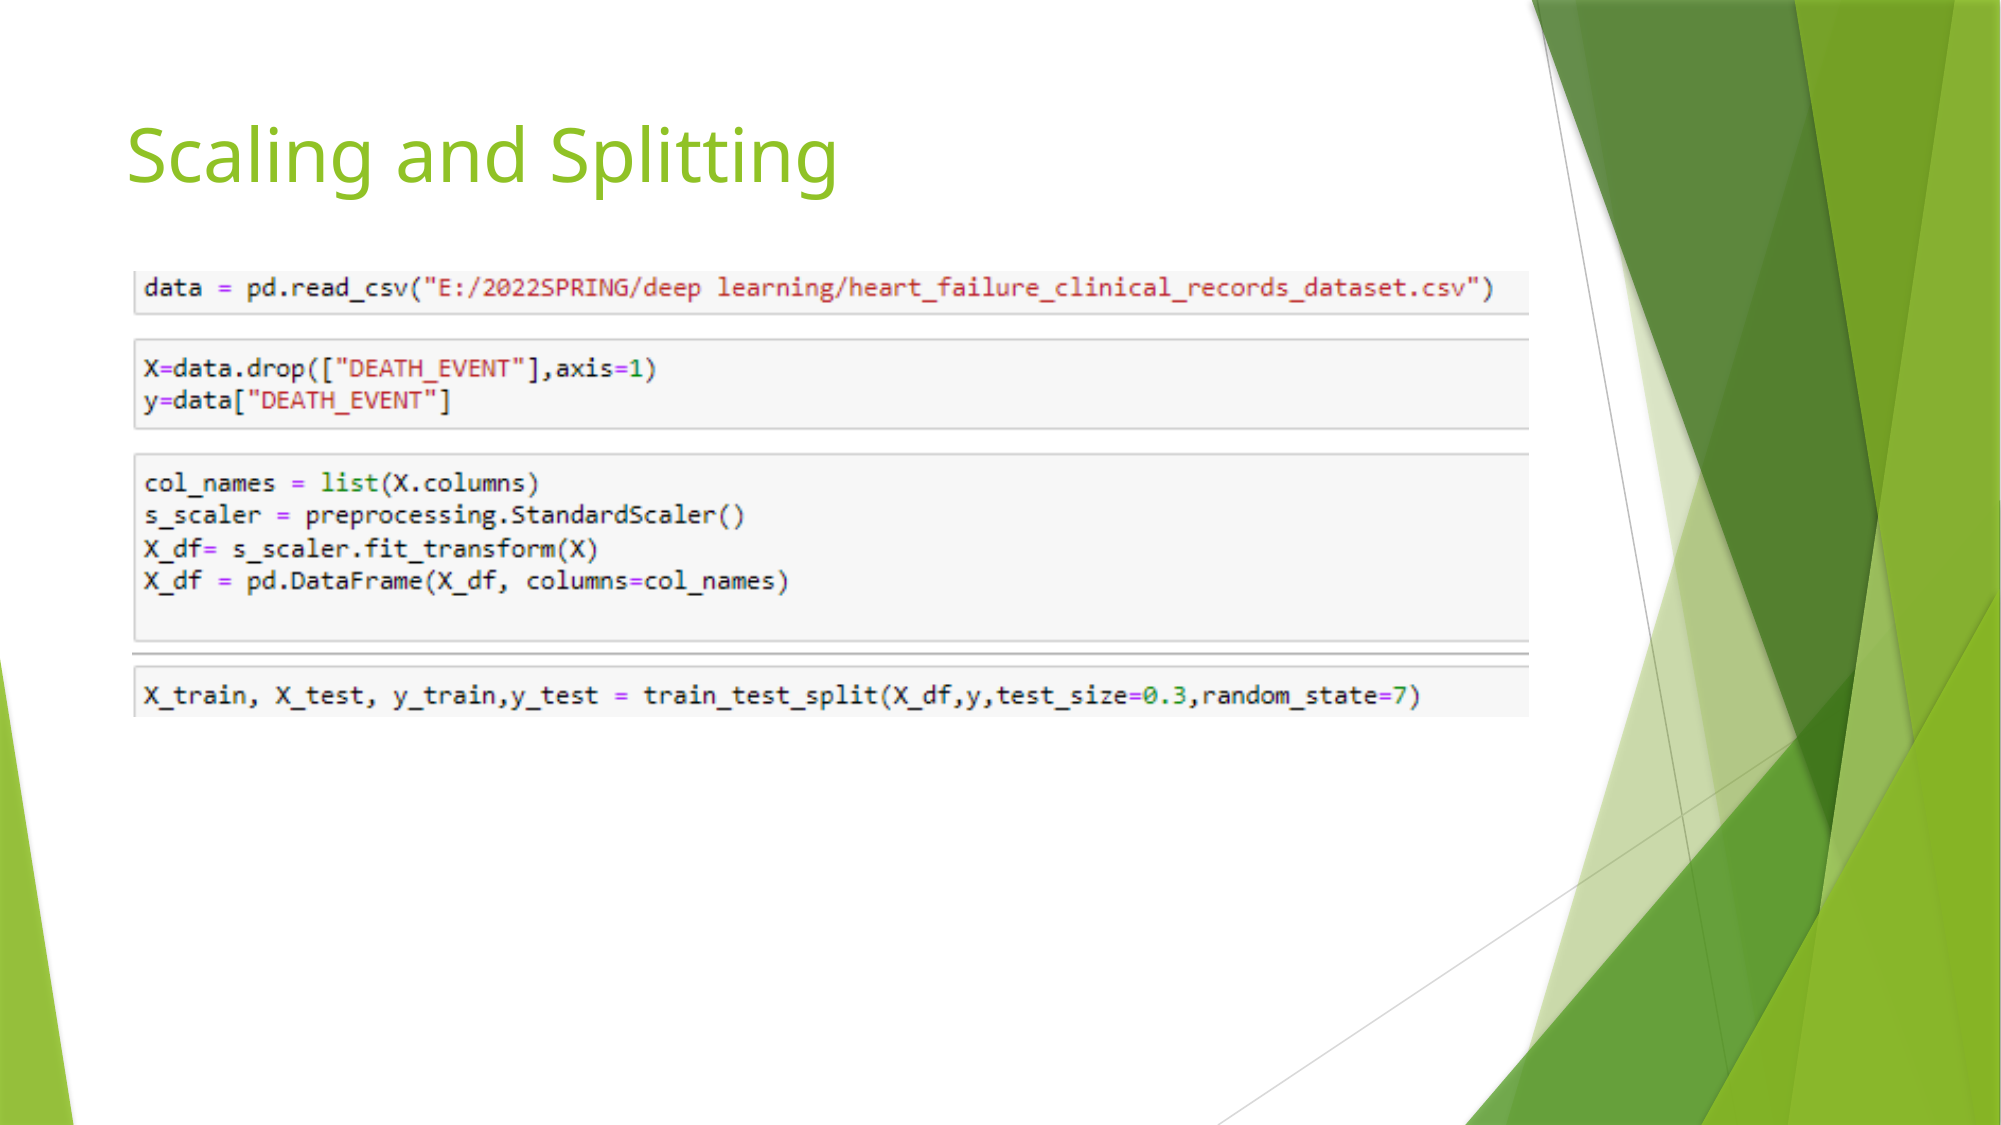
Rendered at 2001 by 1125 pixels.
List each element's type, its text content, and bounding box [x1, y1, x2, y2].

title Scaling and Splitting [111, 99, 1522, 317]
picture [131, 270, 1530, 717]
